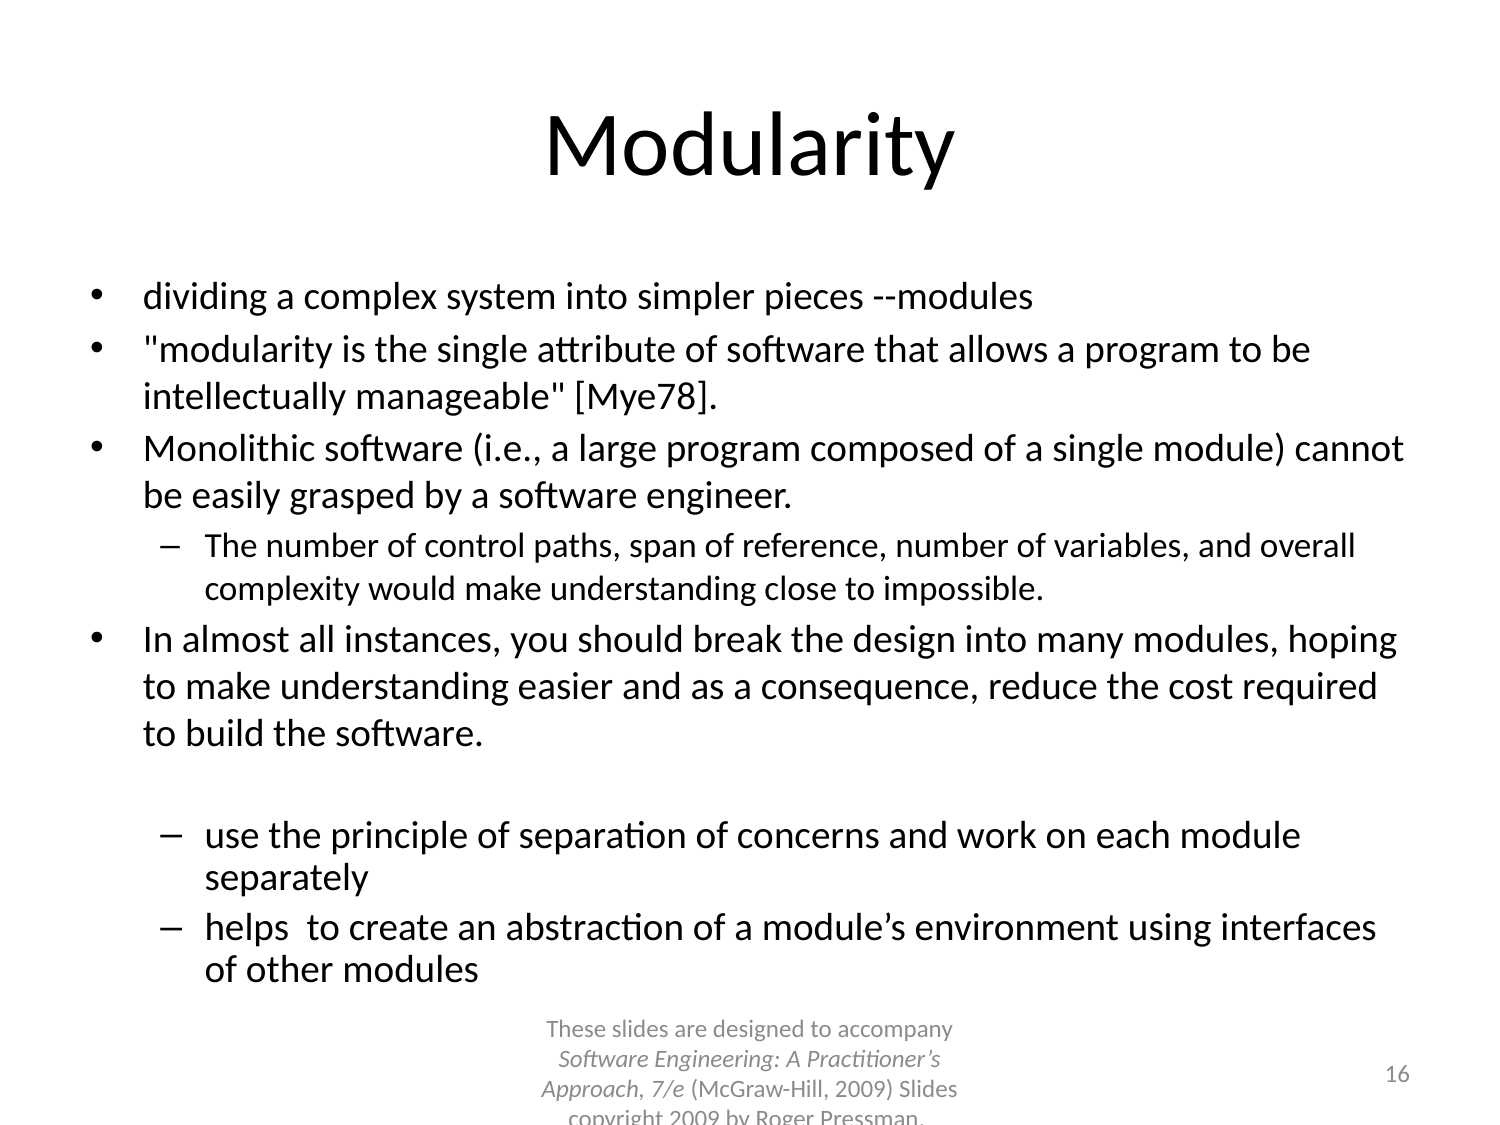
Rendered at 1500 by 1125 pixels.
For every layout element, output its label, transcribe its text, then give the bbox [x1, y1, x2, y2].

list dividing a complex system into simpler pieces --modules "modularity is the single attribute of software that allows a program to be intellectually manageable" [Mye78]. Monolithic software (i.e., a large program composed of a single module) cannot be easily grasped by a software engineer. The number of control paths, span of reference, number of variables, and overall complexity would make understanding close to impossible. In almost all instances, you should break the design into many modules, hoping to make understanding easier and as a consequence, reduce the cost required to build the software. use the principle of separation of concerns and work on each module separately helps to create an abstraction of a module’s environment using interfaces of other modules [75, 262, 1425, 1005]
slide_number 16 [1074, 1042, 1425, 1103]
footer These slides are designed to accompany Software Engineering: A Practitioner’s Approach, 7/e (McGraw-Hill, 2009) Slides copyright 2009 by Roger Pressman. [512, 1042, 988, 1103]
title Modularity [75, 45, 1425, 233]
